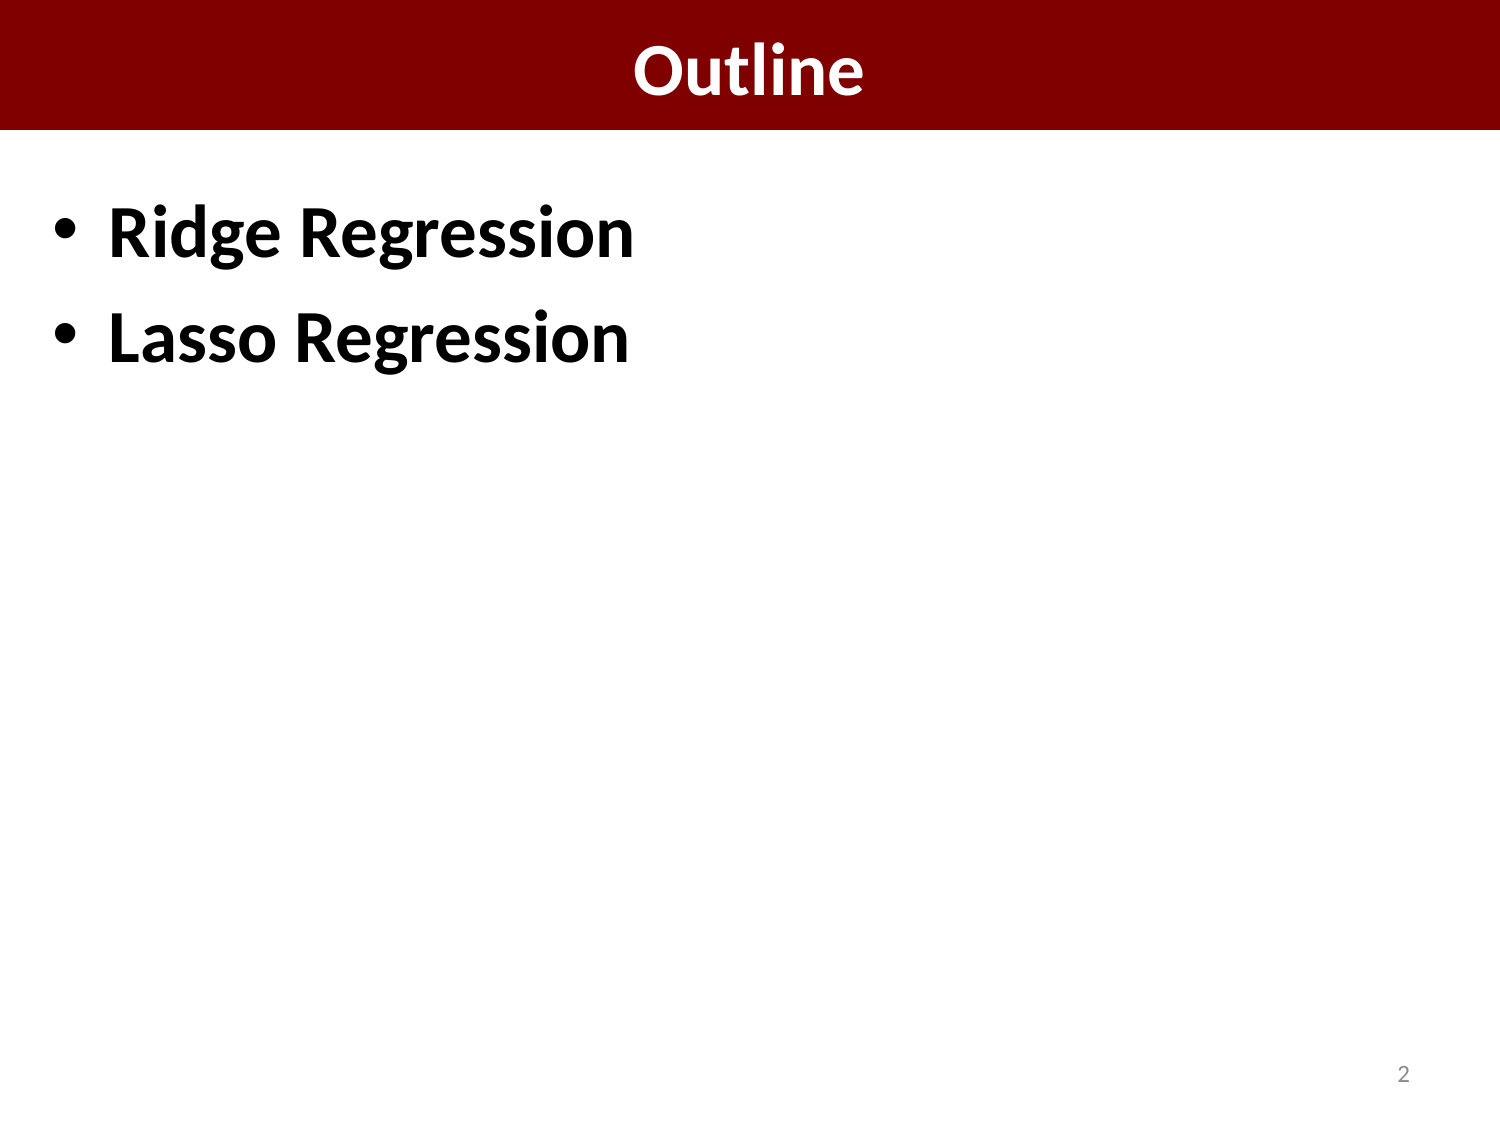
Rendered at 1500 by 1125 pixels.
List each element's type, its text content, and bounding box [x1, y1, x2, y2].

slide_number 2 [1074, 1042, 1425, 1103]
list Ridge Regression Lasso Regression [37, 174, 1413, 1088]
title Outline [0, 0, 1500, 130]
